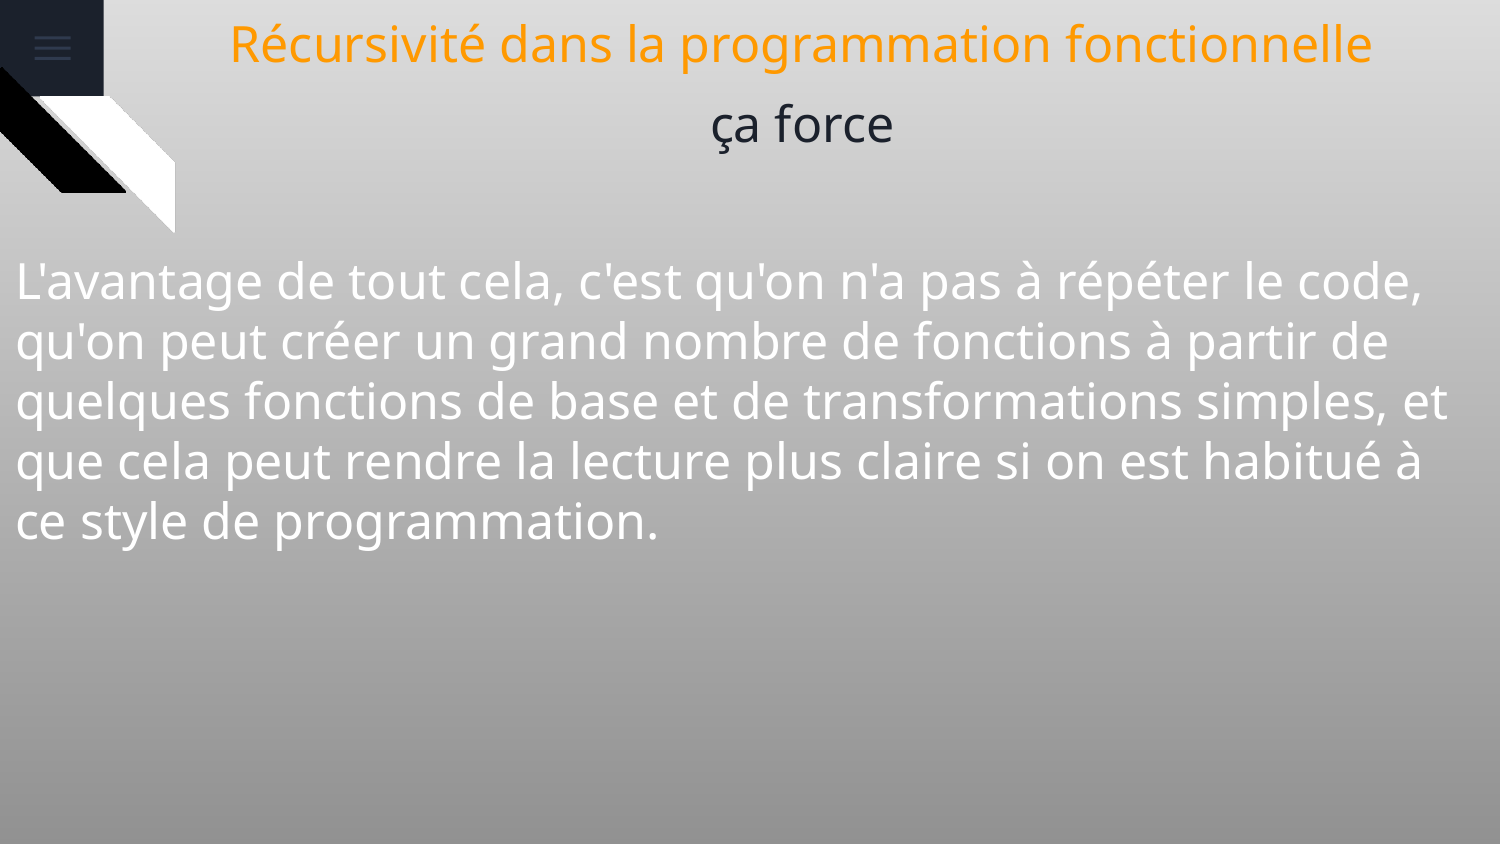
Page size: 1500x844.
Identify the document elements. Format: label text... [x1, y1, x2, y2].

text_box L'avantage de tout cela, c'est qu'on n'a pas à répéter le code, qu'on peut créer un grand nombre de fonctions à partir de quelques fonctions de base et de transformations simples, et que cela peut rendre la lecture plus claire si on est habitué à ce style de programmation. [0, 300, 1500, 773]
title Récursivité dans la programmation fonctionnelle [104, 0, 1500, 67]
picture [0, 67, 176, 235]
text_box ça force [104, 77, 1500, 168]
